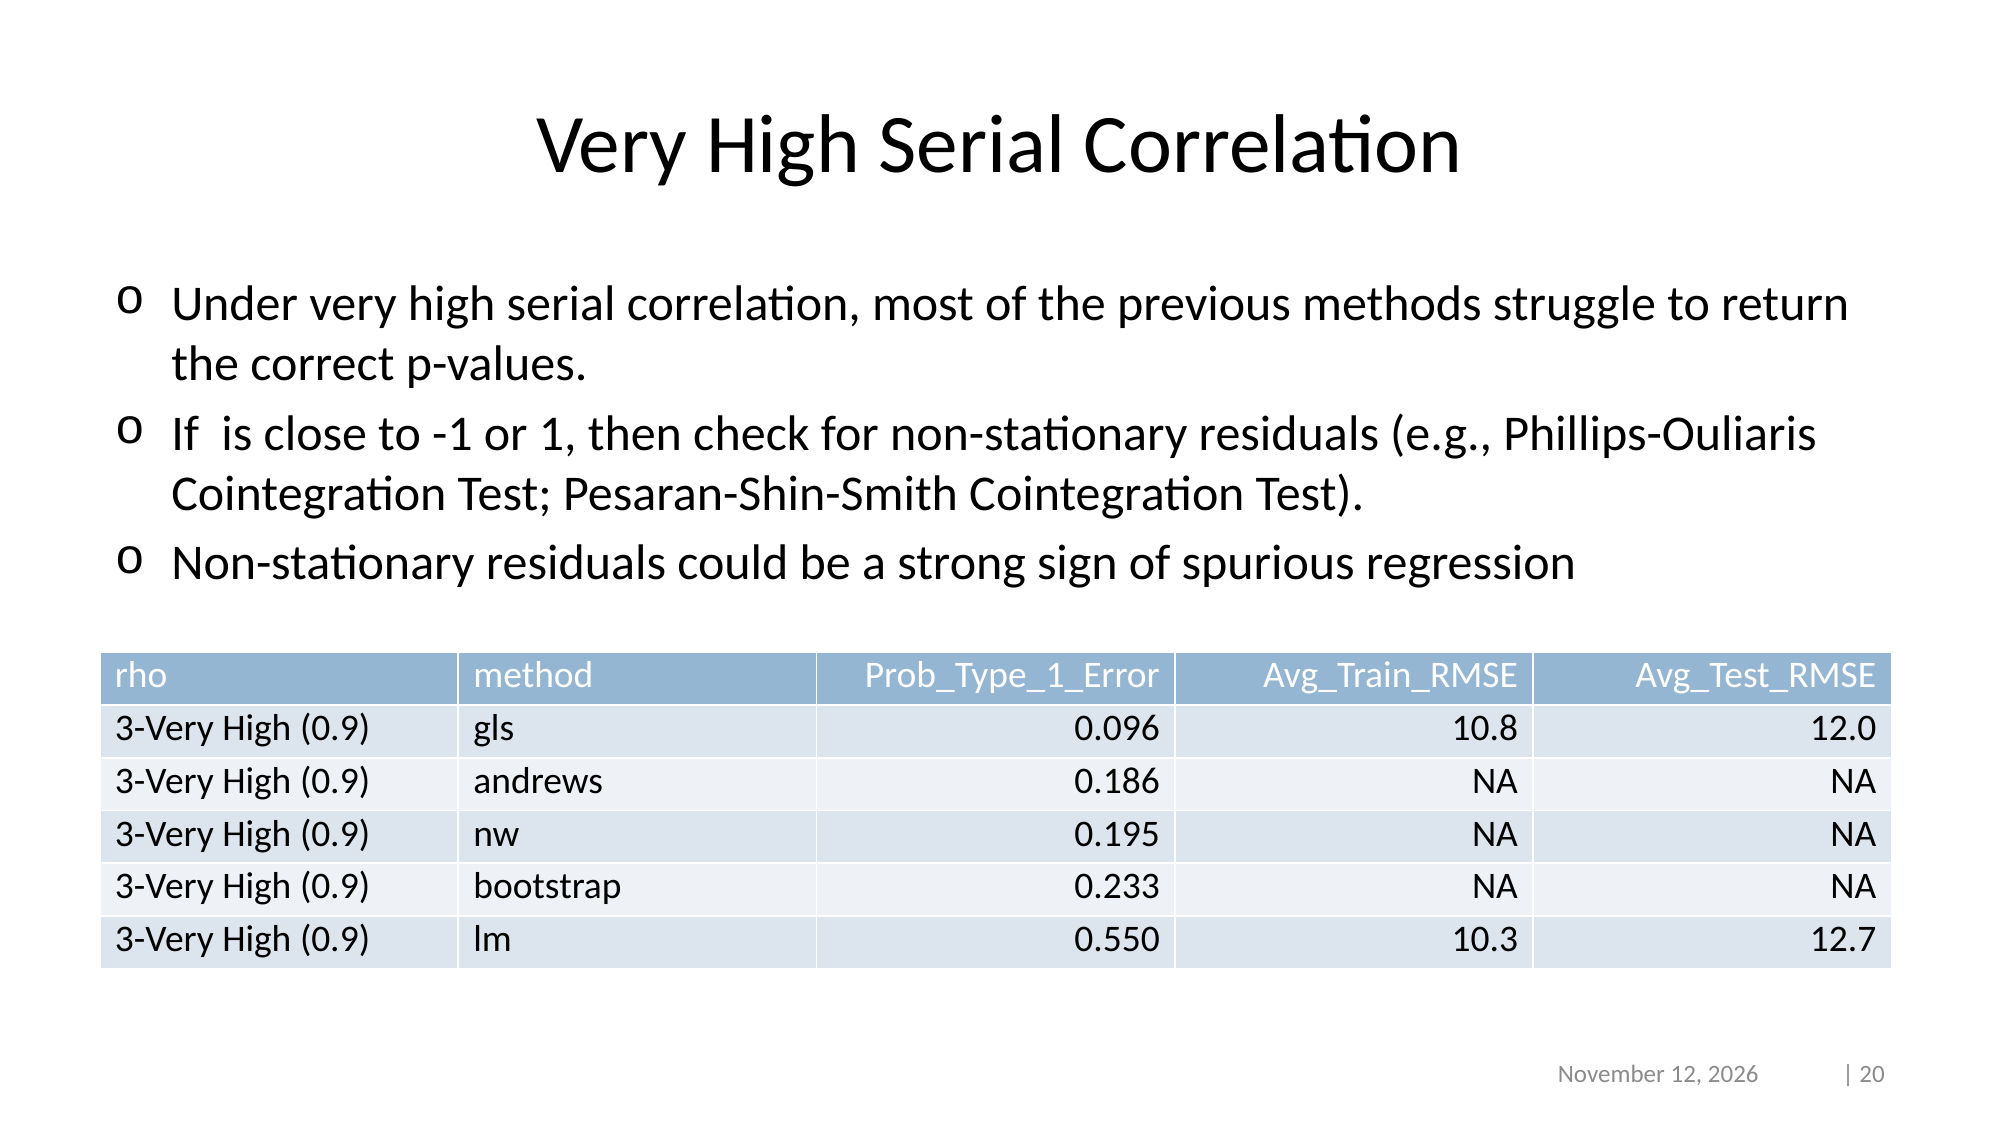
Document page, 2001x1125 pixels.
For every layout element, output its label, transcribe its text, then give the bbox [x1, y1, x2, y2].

table_cell 0.550 [817, 917, 1174, 968]
table_cell NA [1534, 759, 1891, 810]
table_cell 3-Very High (0.9) [101, 811, 457, 862]
table_cell 10.8 [1176, 706, 1532, 757]
table_cell 3-Very High (0.9) [101, 864, 457, 915]
table_header rho [101, 653, 457, 704]
title Very High Serial Correlation [99, 45, 1900, 233]
table_cell 10.3 [1176, 917, 1532, 968]
table_cell NA [1176, 864, 1532, 915]
table_cell NA [1176, 759, 1532, 810]
table_cell 3-Very High (0.9) [101, 759, 457, 810]
table_cell 0.186 [817, 759, 1174, 810]
table_cell NA [1534, 811, 1891, 862]
table_cell 3-Very High (0.9) [101, 706, 457, 757]
table_header Avg_Test_RMSE [1534, 653, 1891, 704]
table_cell nw [459, 811, 816, 862]
table_cell 0.233 [817, 864, 1174, 915]
table_cell 0.195 [817, 811, 1174, 862]
table_cell lm [459, 917, 816, 968]
table_cell NA [1176, 811, 1532, 862]
table_header Prob_Type_1_Error [817, 653, 1174, 704]
table_cell 12.7 [1534, 917, 1891, 968]
table_cell 12.0 [1534, 706, 1891, 757]
table_header Avg_Train_RMSE [1176, 653, 1532, 704]
table_cell 0.096 [817, 706, 1174, 757]
table_cell bootstrap [459, 864, 816, 915]
table_cell andrews [459, 759, 816, 810]
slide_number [1307, 1042, 1775, 1103]
table_cell gls [459, 706, 816, 757]
table_cell NA [1534, 864, 1891, 915]
table_header method [459, 653, 816, 704]
table_cell 3-Very High (0.9) [101, 917, 457, 968]
